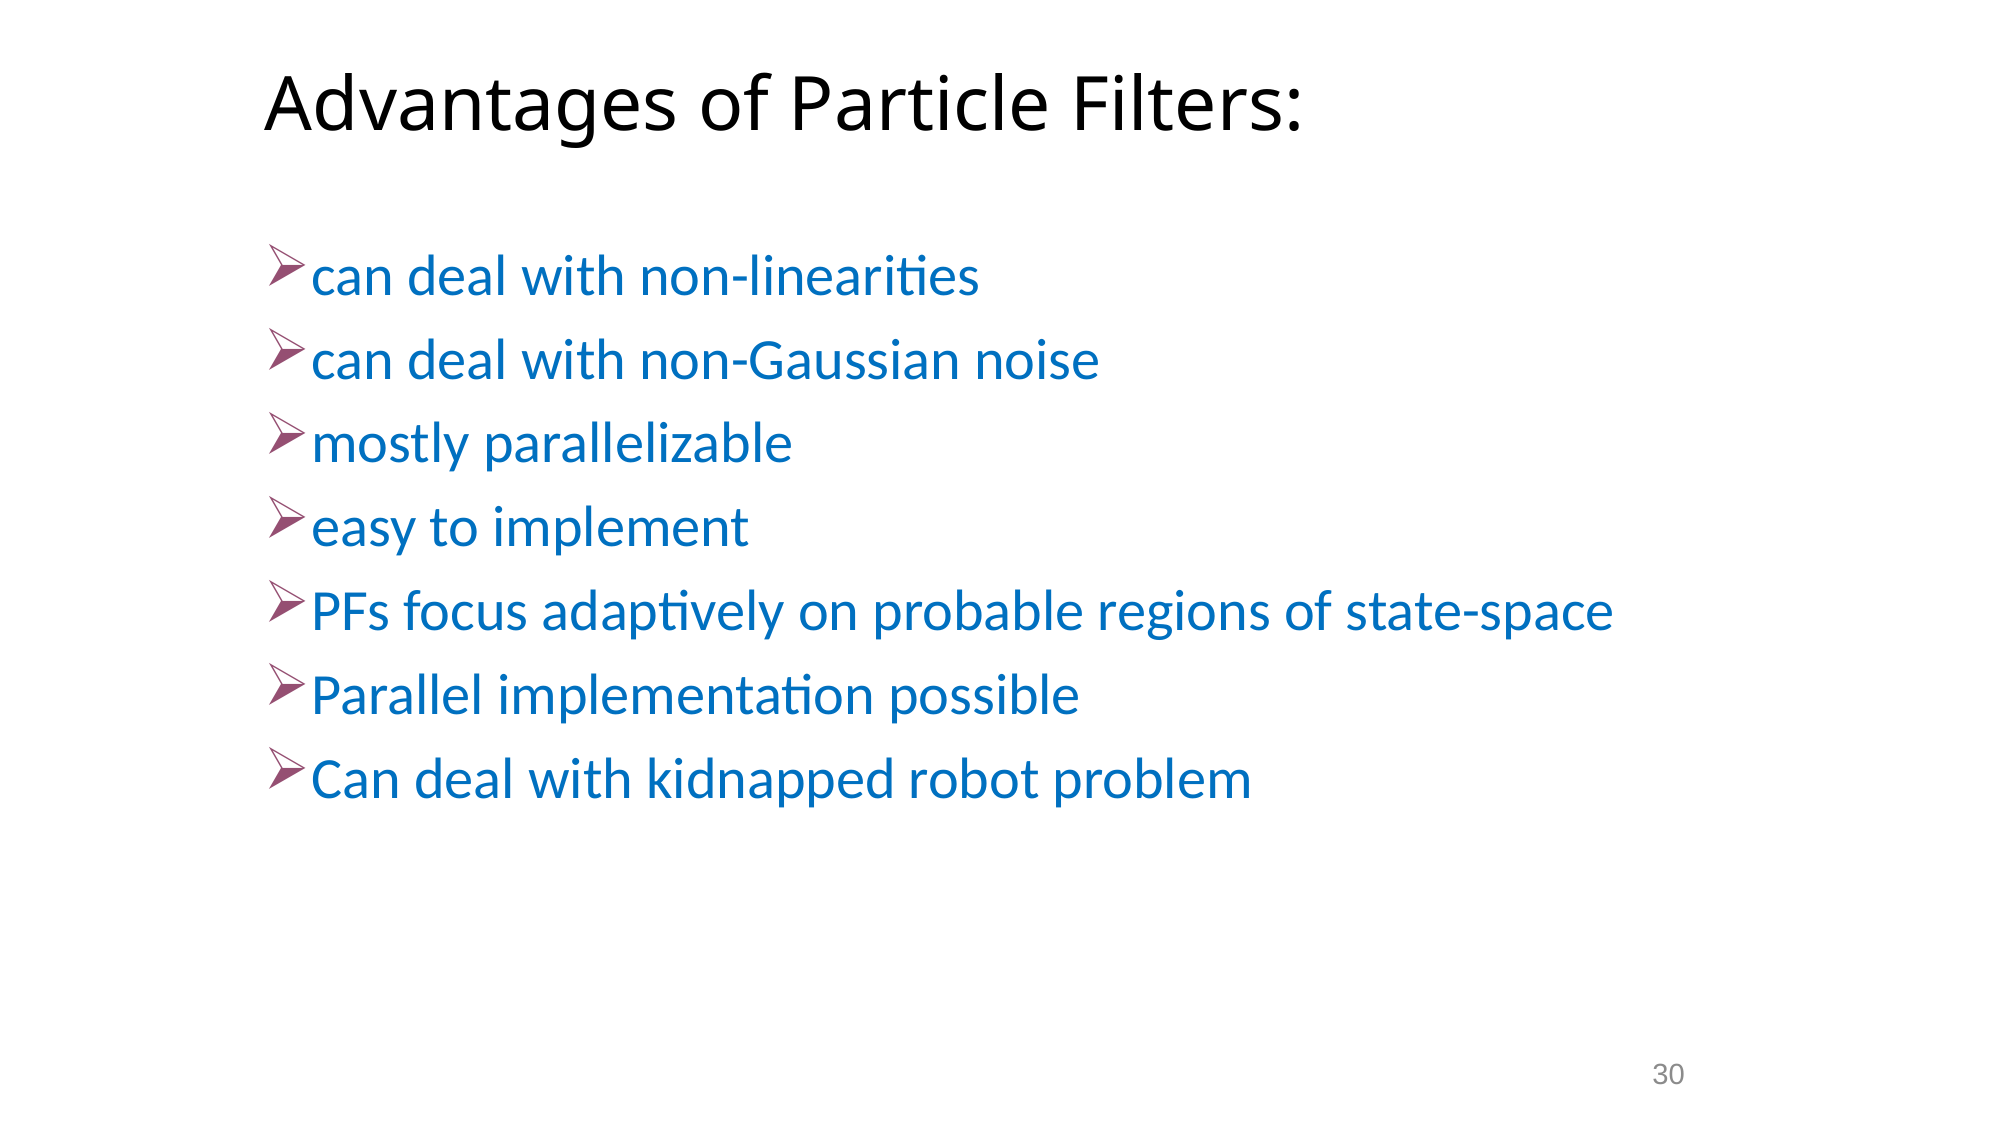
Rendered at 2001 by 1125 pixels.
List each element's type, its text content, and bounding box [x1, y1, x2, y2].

title Advantages of Particle Filters: [249, 37, 1750, 175]
slide_number 30 [1612, 1042, 1700, 1103]
list can deal with non-linearities can deal with non-Gaussian noise mostly parallelizable easy to implement PFs focus adaptively on probable regions of state-space Parallel implementation possible Can deal with kidnapped robot problem [249, 237, 1750, 1025]
